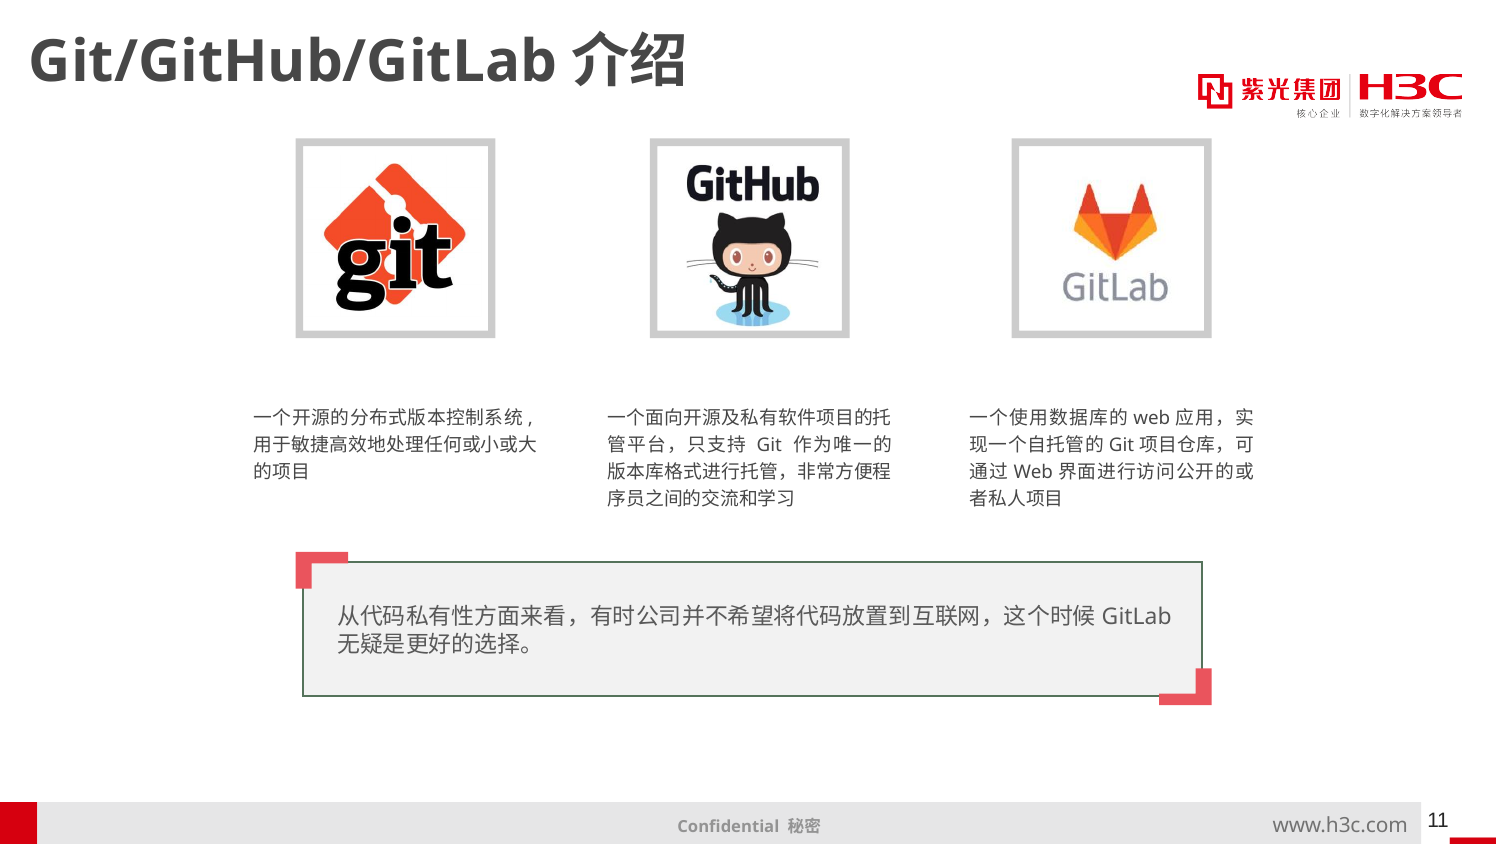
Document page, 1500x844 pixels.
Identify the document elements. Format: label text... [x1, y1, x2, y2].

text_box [295, 551, 1212, 706]
text_box [1011, 138, 1212, 339]
text_box 一个面向开源及私有软件项目的托管平台，只支持 Git 作为唯一的版本库格式进行托管，非常方便程序员之间的交流和学习 [607, 401, 892, 510]
title Git/GitHub/GitLab介绍 [17, 19, 827, 96]
text_box 一个开源的分布式版本控制系统,用于敏捷高效地处理任何或小或大的项目 [253, 401, 538, 483]
picture [1029, 164, 1195, 324]
text_box 一个使用数据库的web应用，实现一个自托管的Git项目仓库，可通过Web界面进行访问公开的或者私人项目 [969, 401, 1254, 510]
picture [305, 155, 482, 317]
text_box [649, 138, 850, 339]
picture [662, 156, 838, 330]
text_box [295, 138, 496, 339]
picture [1198, 74, 1462, 118]
picture [0, 802, 1498, 844]
